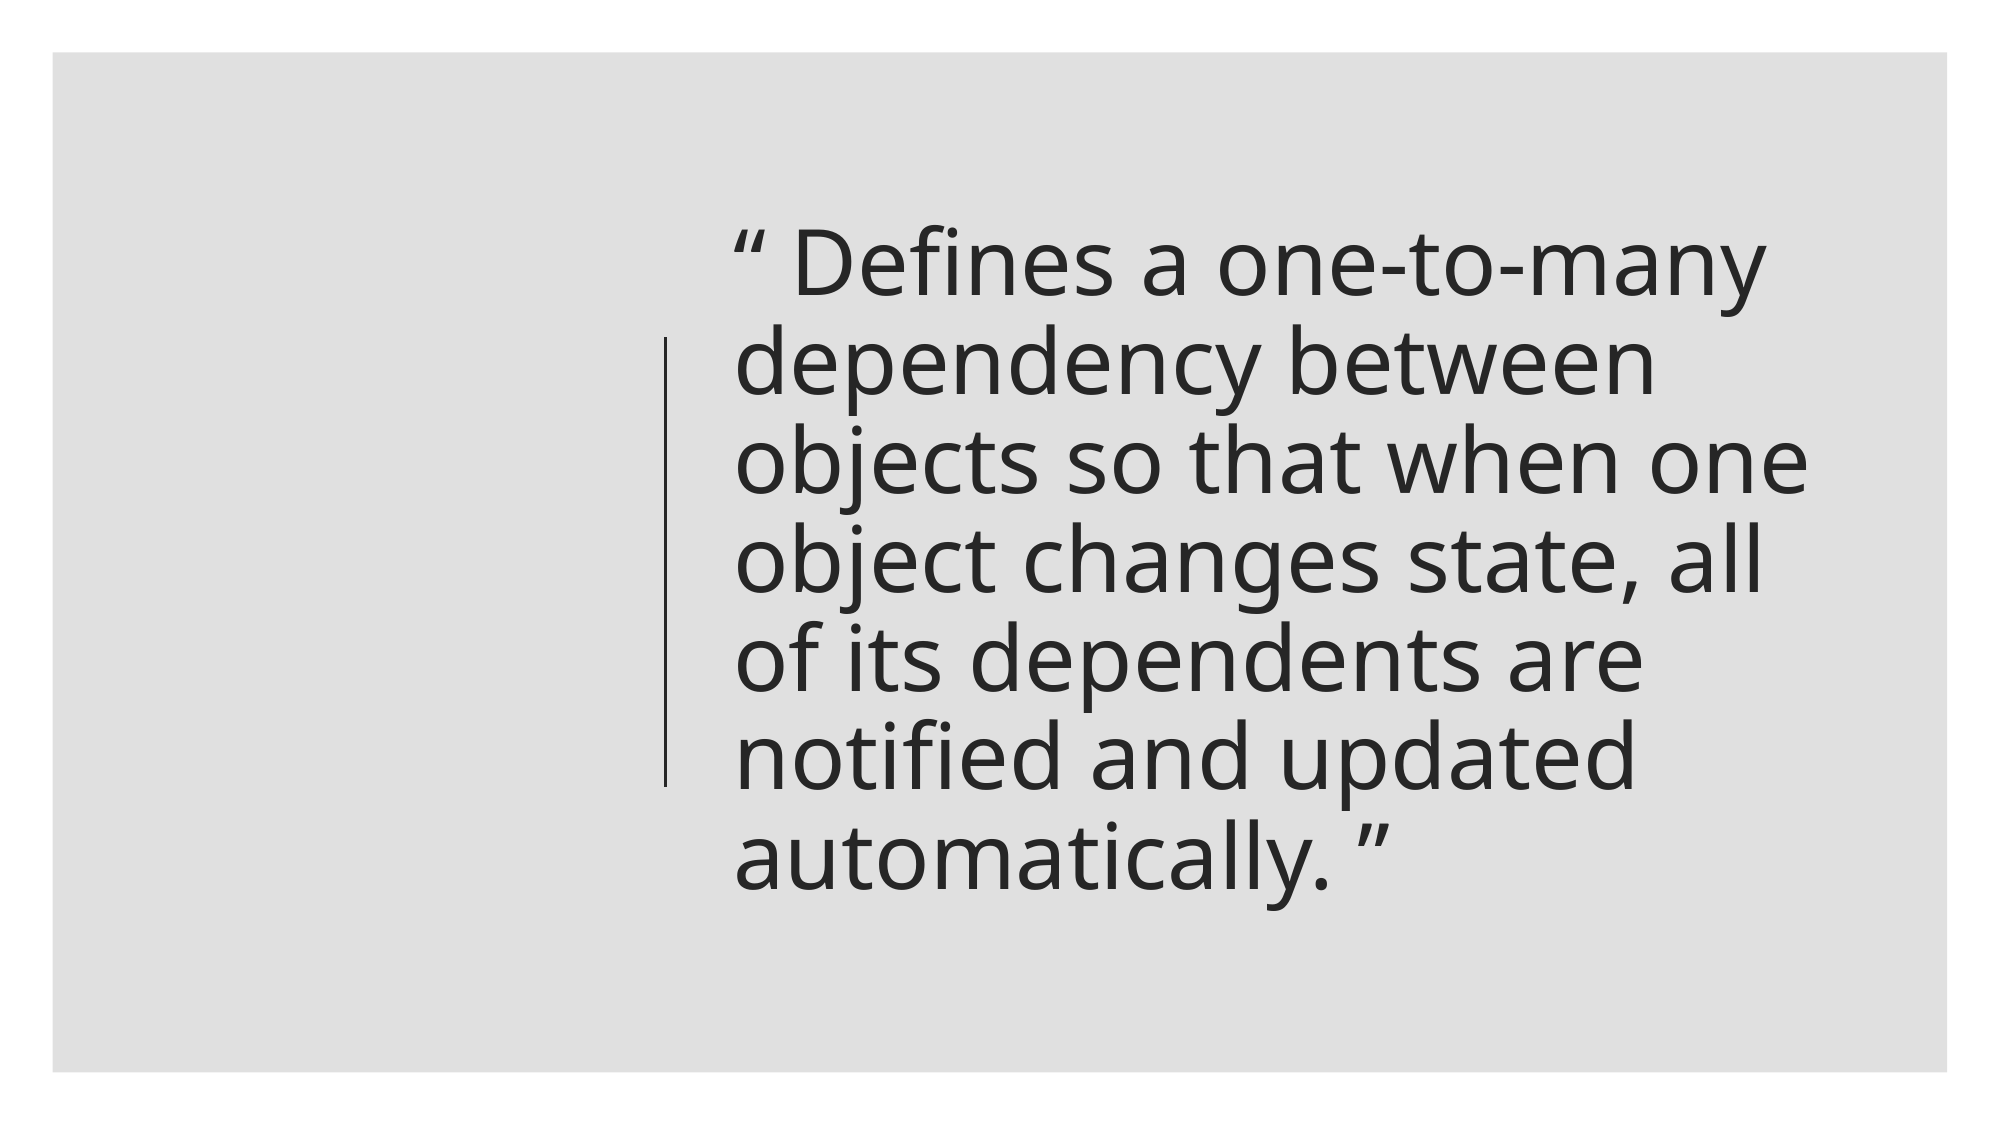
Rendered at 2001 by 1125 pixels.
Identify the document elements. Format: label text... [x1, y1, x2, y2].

title “ Defines a one-to-many dependency between objects so that when one object changes state, all of its dependents are notified and updated automatically. ” [718, 158, 1829, 967]
text_box [52, 51, 1948, 1073]
